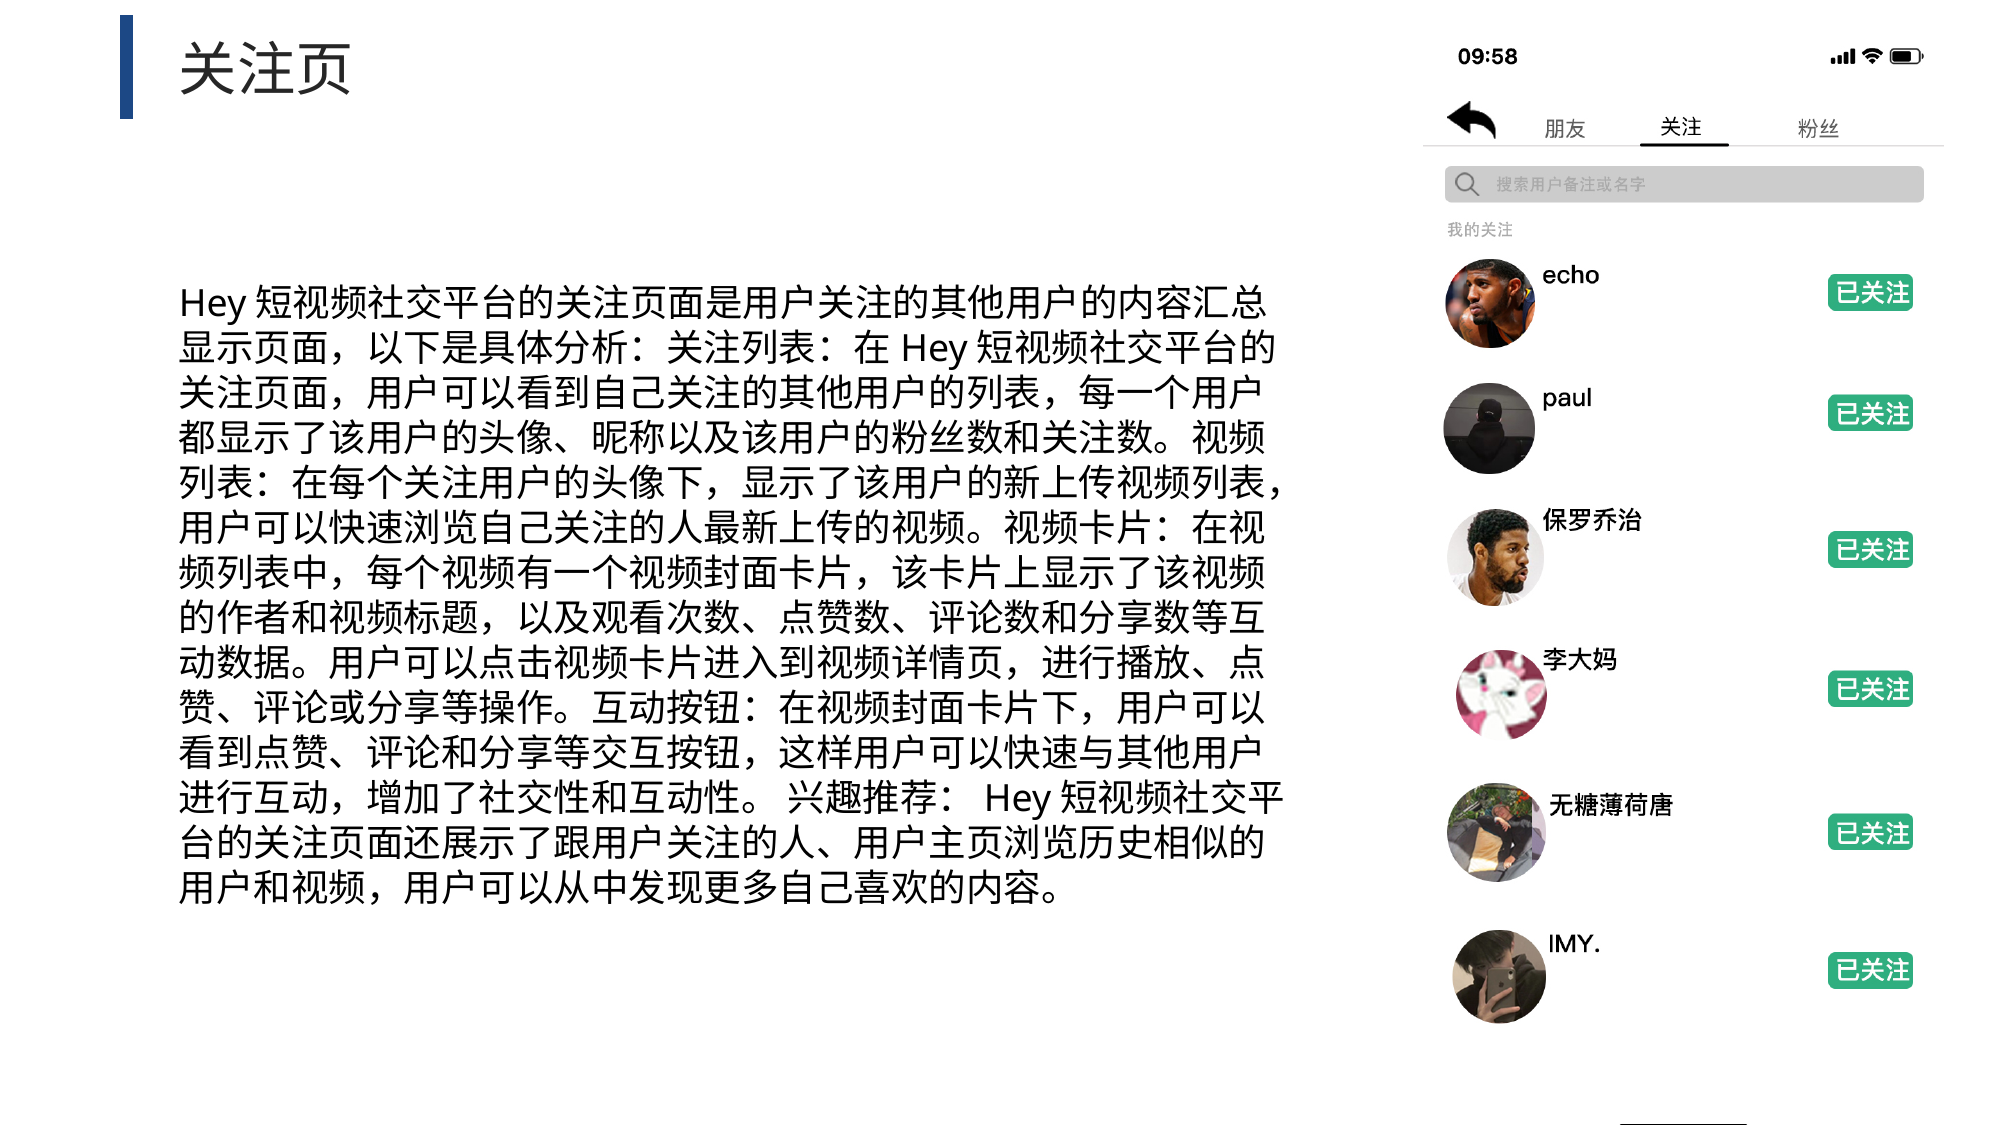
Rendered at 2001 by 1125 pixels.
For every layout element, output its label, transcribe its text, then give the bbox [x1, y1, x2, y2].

text_box Hey短视频社交平台的关注页面是用户关注的其他用户的内容汇总显示页面，以下是具体分析：关注列表：在Hey短视频社交平台的关注页面，用户可以看到自己关注的其他用户的列表，每一个用户都显示了该用户的头像、昵称以及该用户的粉丝数和关注数。视频列表：在每个关注用户的头像下，显示了该用户的新上传视频列表，用户可以快速浏览自己关注的人最新上传的视频。视频卡片：在视频列表中，每个视频有一个视频封面卡片，该卡片上显示了该视频的作者和视频标题，以及观看次数、点赞数、评论数和分享数等互动数据。用户可以点击视频卡片进入到视频详情页，进行播放、点赞、评论或分享等操作。互动按钮：在视频封面卡片下，用户可以看到点赞、评论和分享等交互按钮，这样用户可以快速与其他用户进行互动，增加了社交性和互动性。 兴趣推荐：Hey短视频社交平台的关注页面还展示了跟用户关注的人、用户主页浏览历史相似的用户和视频，用户可以从中发现更多自己喜欢的内容。 [164, 272, 1311, 917]
text_box 关注页 [164, 24, 894, 110]
picture [1423, 24, 1944, 1125]
